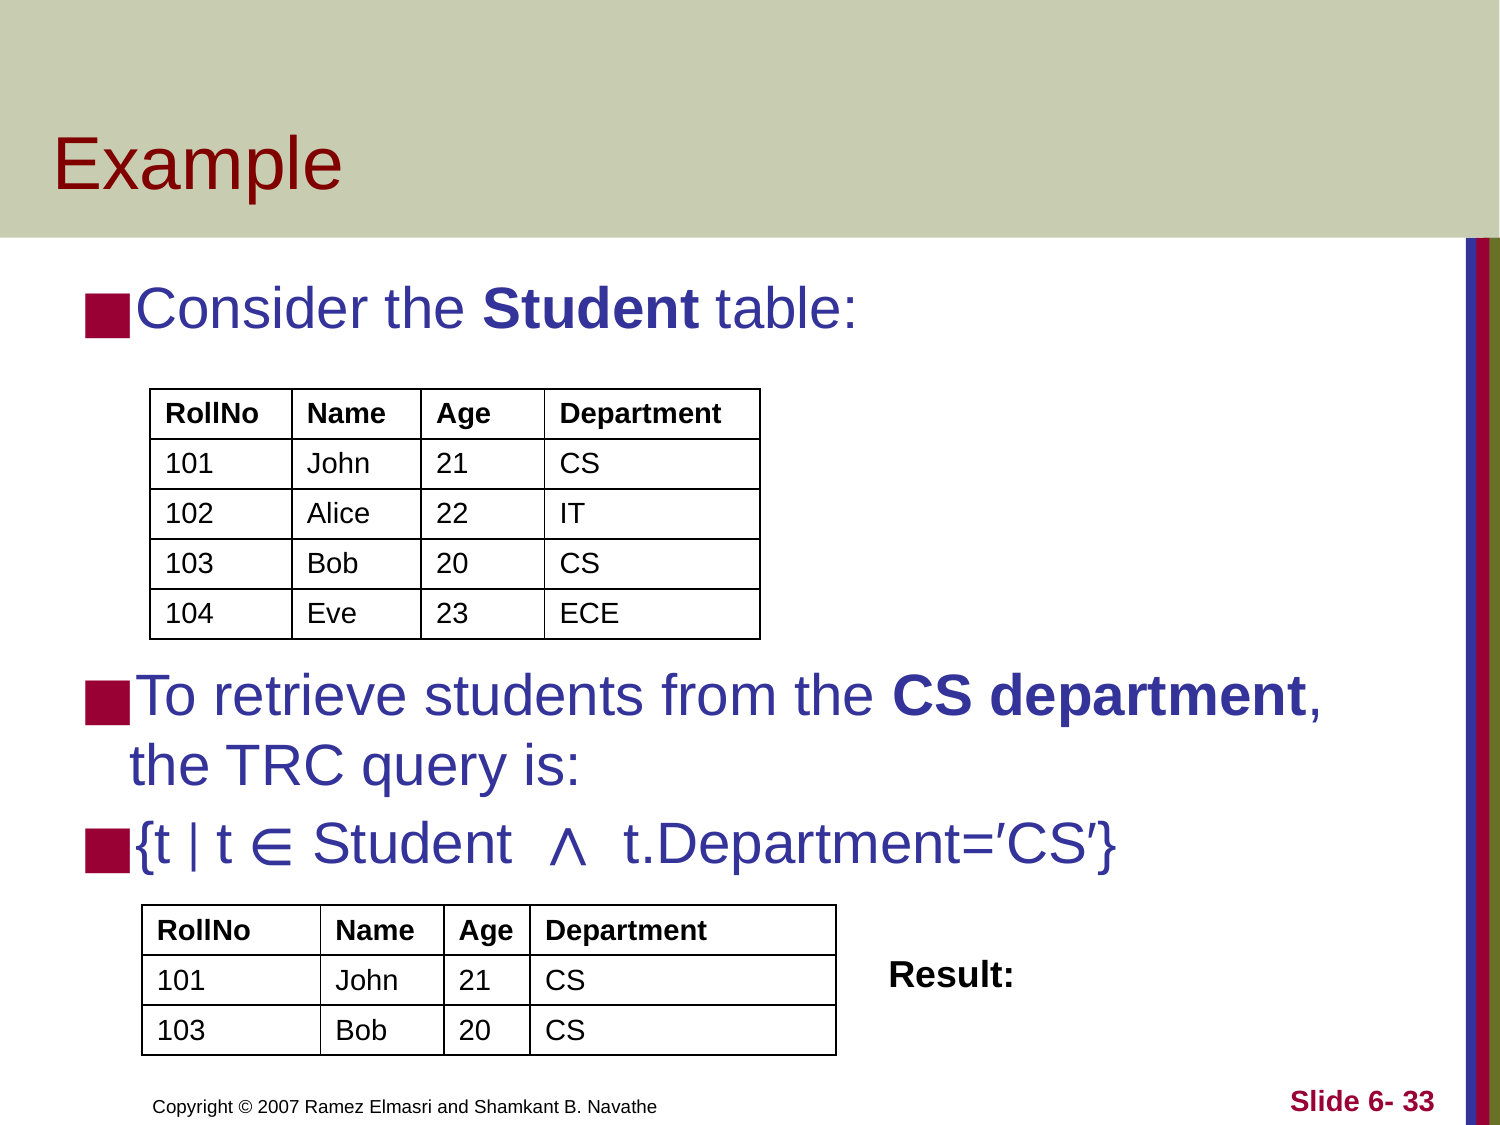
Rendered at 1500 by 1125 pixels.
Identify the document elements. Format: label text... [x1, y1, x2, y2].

table_header RollNo [143, 906, 320, 954]
table_cell 101 [143, 956, 320, 1004]
table_cell John [293, 440, 420, 488]
text_box Result: [873, 942, 1320, 1003]
table_cell 20 [445, 1006, 529, 1054]
table_cell Alice [293, 490, 420, 538]
table_cell 21 [445, 956, 529, 1004]
table_cell 101 [151, 440, 291, 488]
list Consider the Student table: To retrieve students from the CS department, the TRC query is: {t ∣ t ∈ Student ∧ t.Department=′CS′} [39, 262, 1400, 1013]
table_header Name [293, 390, 420, 438]
table_cell 22 [422, 490, 544, 538]
table_cell Eve [293, 590, 420, 638]
table_cell Bob [293, 540, 420, 588]
table_cell CS [531, 956, 835, 1004]
table_cell CS [545, 540, 759, 588]
table_cell IT [545, 490, 759, 538]
table_cell 103 [151, 540, 291, 588]
table_cell 103 [143, 1006, 320, 1054]
table_cell ECE [545, 590, 759, 638]
table_header RollNo [151, 390, 291, 438]
table_header Department [531, 906, 835, 954]
table_header Department [545, 390, 759, 438]
title Example [37, 49, 1317, 213]
table_cell John [321, 956, 443, 1004]
table_header Age [422, 390, 544, 438]
table_cell Bob [321, 1006, 443, 1054]
table_cell 23 [422, 590, 544, 638]
table_header Name [321, 906, 443, 954]
table_cell 104 [151, 590, 291, 638]
table_cell 102 [151, 490, 291, 538]
table_cell CS [531, 1006, 835, 1054]
table_cell 21 [422, 440, 544, 488]
table_cell CS [545, 440, 759, 488]
table_header Age [445, 906, 529, 954]
table_cell 20 [422, 540, 544, 588]
slide_number Slide 6- 33 [1137, 1050, 1450, 1125]
